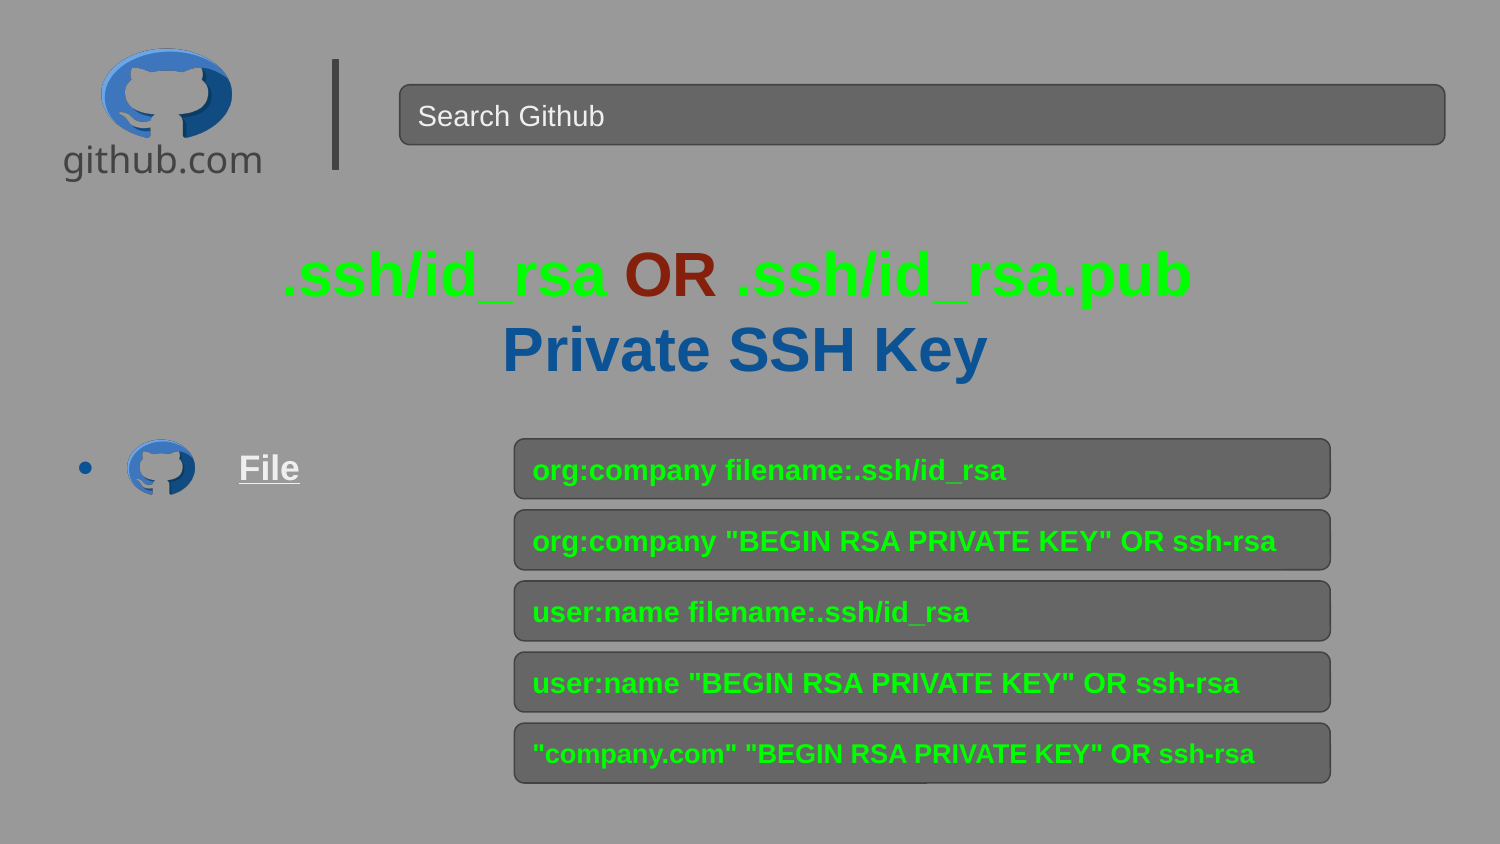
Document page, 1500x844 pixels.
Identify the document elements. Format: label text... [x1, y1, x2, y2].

text_box user:name "BEGIN RSA PRIVATE KEY" OR ssh-rsa [514, 652, 1331, 712]
text_box Search Github [399, 84, 1445, 145]
text_box File [41, 429, 555, 490]
text_box "company.com" "BEGIN RSA PRIVATE KEY" OR ssh-rsa [514, 723, 1331, 784]
text_box [333, 59, 339, 170]
text_box org:company "BEGIN RSA PRIVATE KEY" OR ssh-rsa [514, 509, 1331, 570]
text_box user:name filename:.ssh/id_rsa [514, 580, 1331, 641]
text_box org:company filename:.ssh/id_rsa [514, 438, 1331, 499]
text_box github.com [47, 121, 318, 181]
text_box .ssh/id_rsa OR .ssh/id_rsa.pub Private SSH Key [47, 219, 1445, 396]
picture [99, 46, 234, 140]
picture [125, 438, 196, 497]
